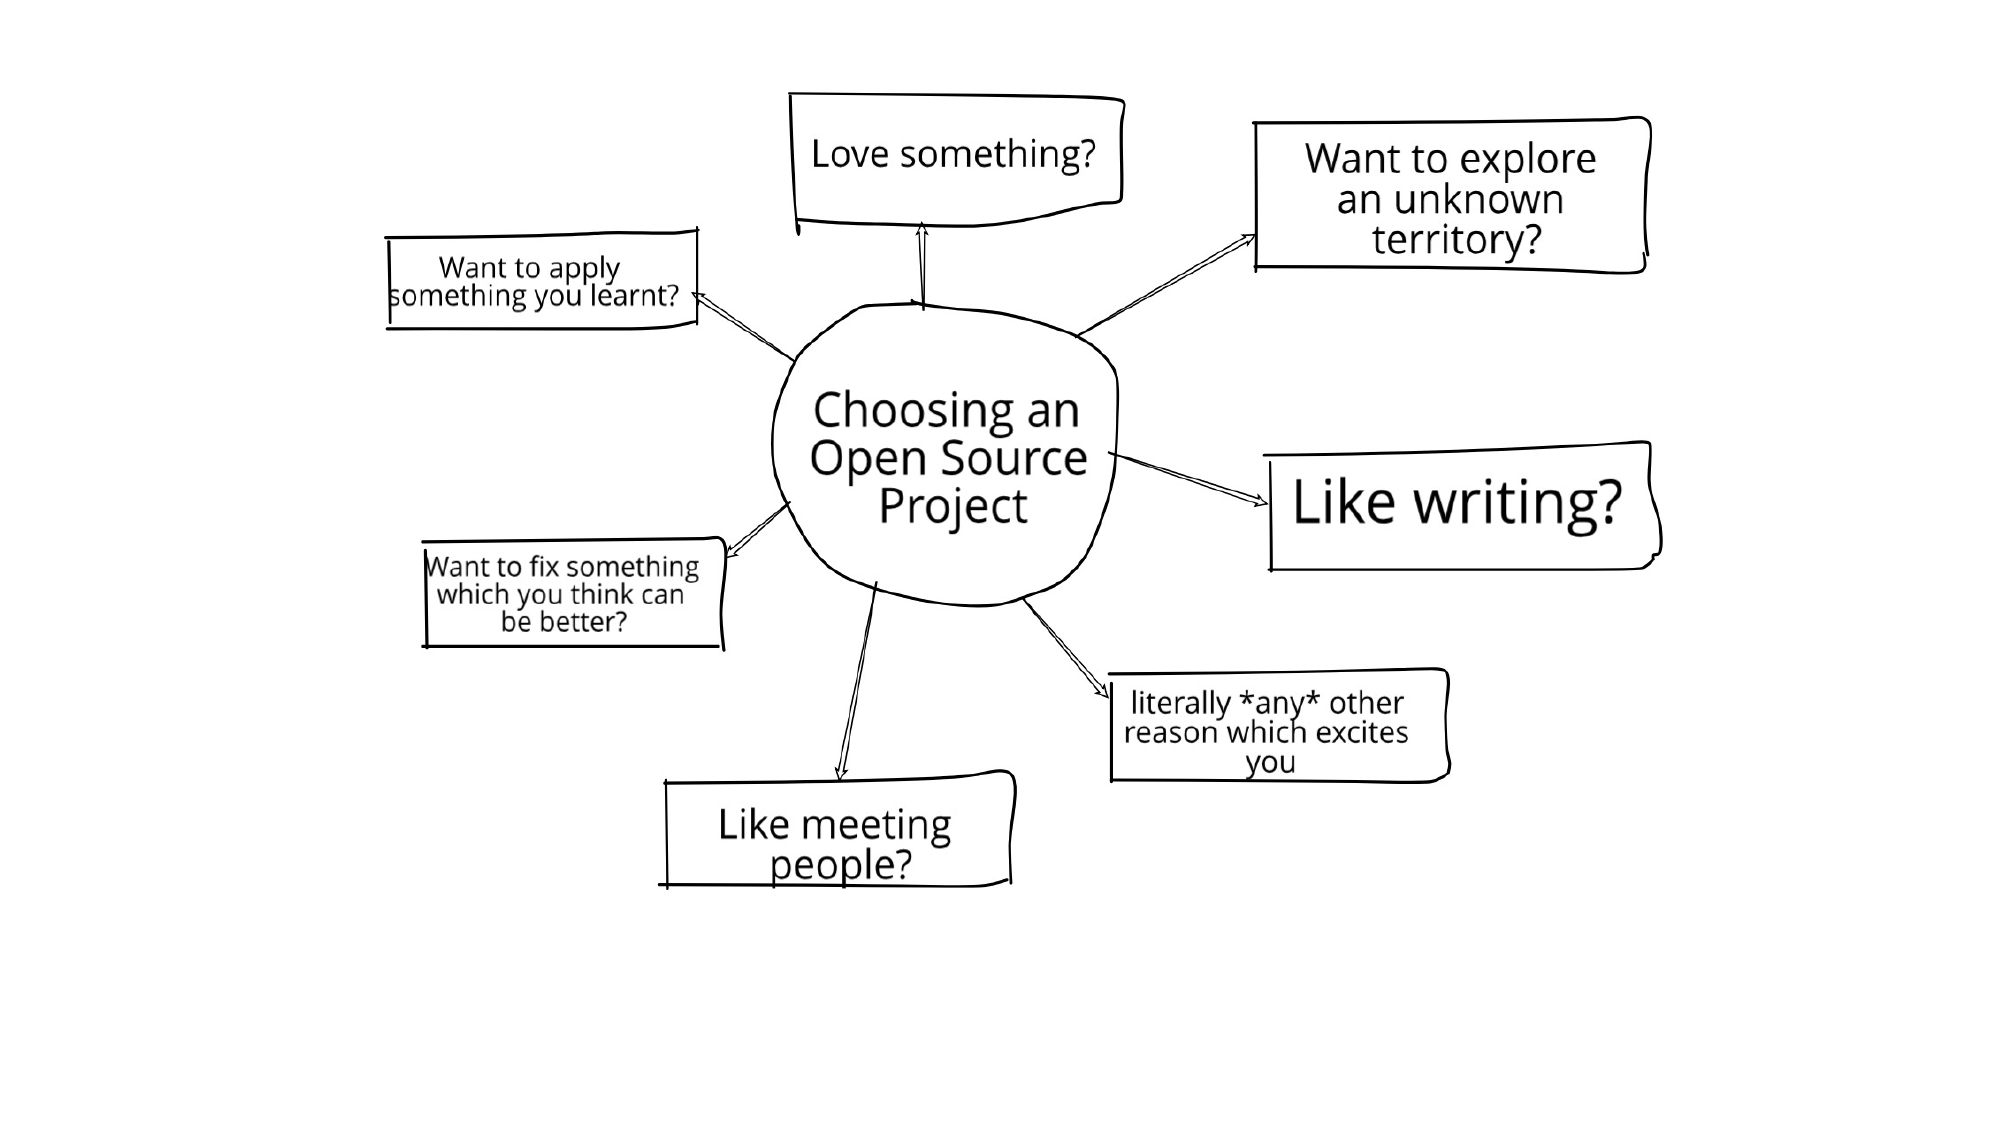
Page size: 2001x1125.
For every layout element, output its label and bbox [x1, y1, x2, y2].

list [101, 59, 1911, 967]
